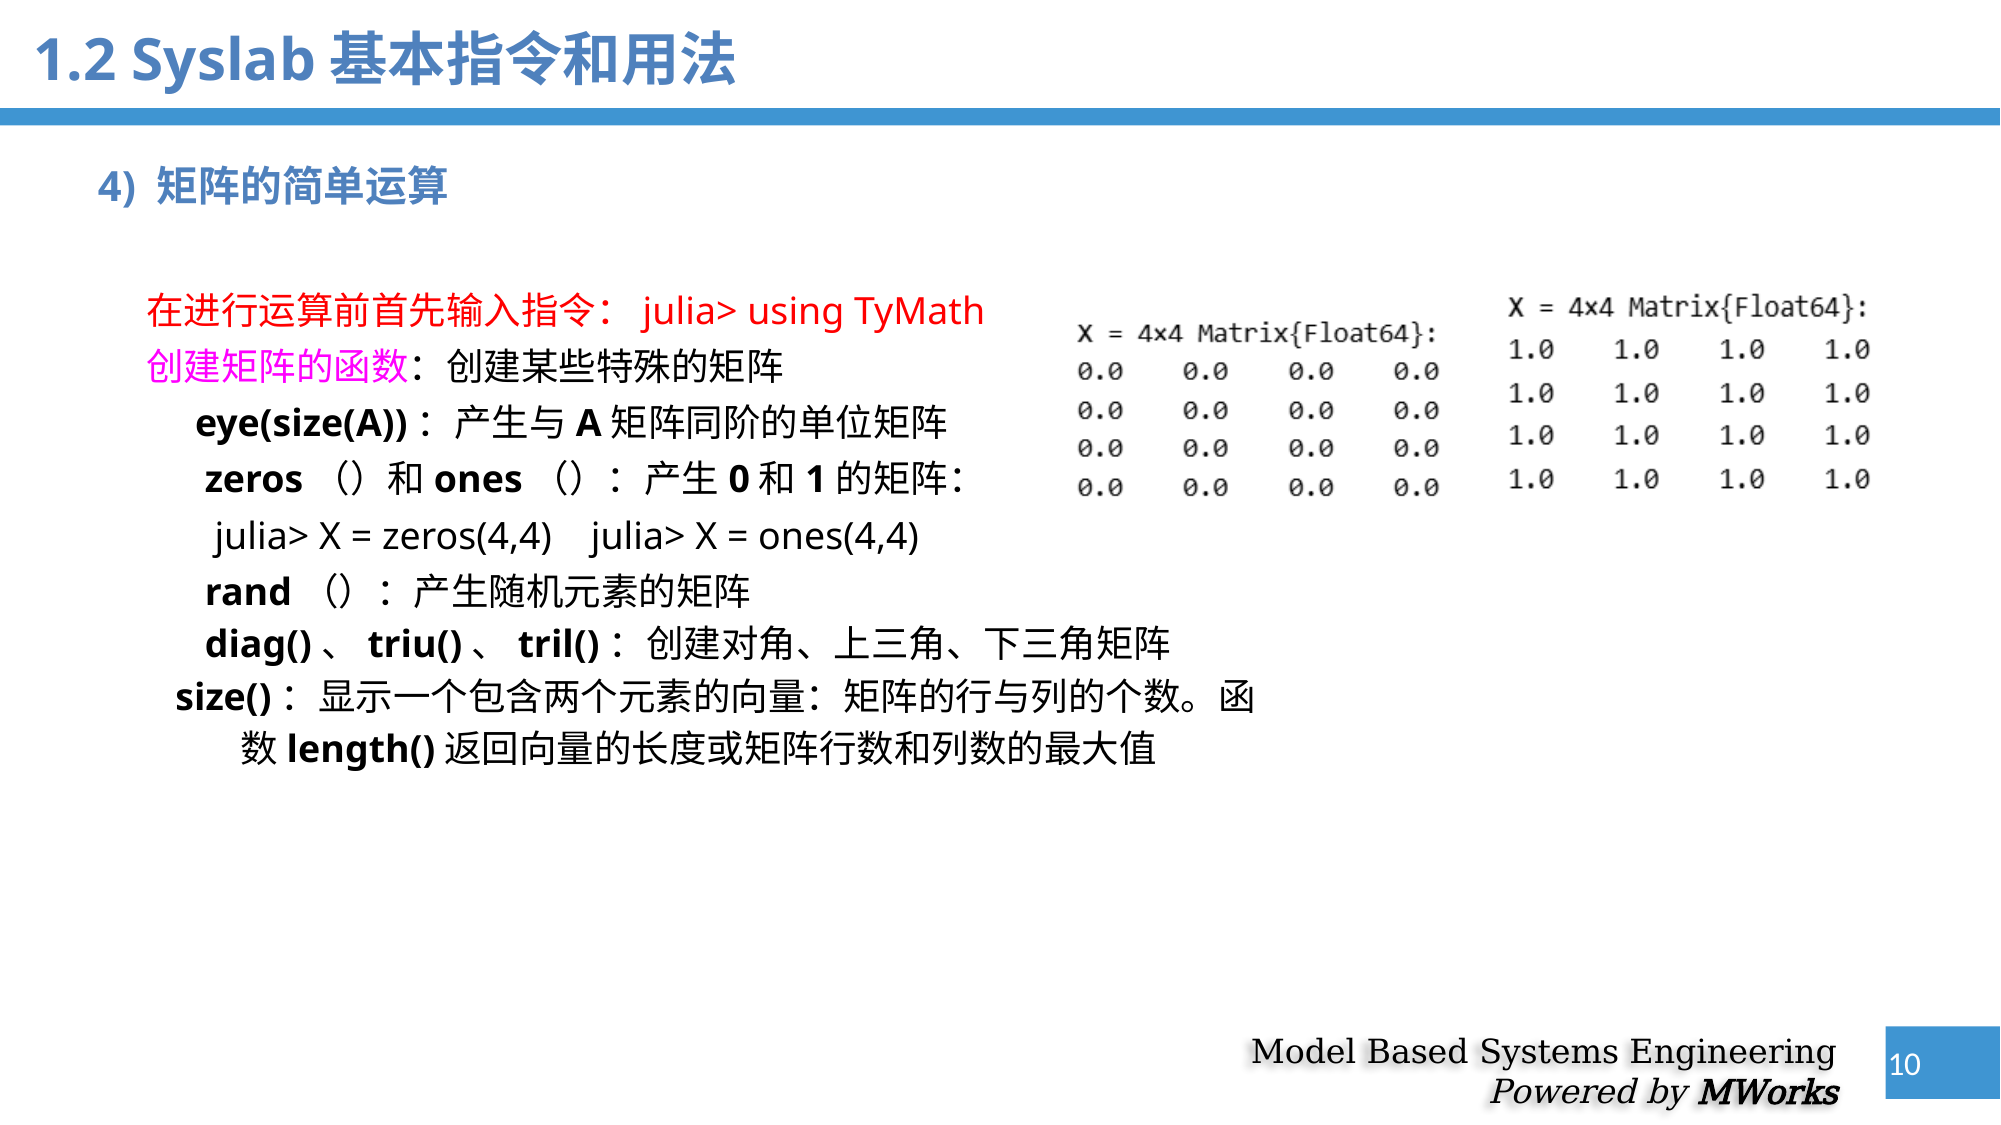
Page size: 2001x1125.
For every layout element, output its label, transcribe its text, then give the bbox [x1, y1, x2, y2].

text_box 1.2 Syslab基本指令和用法 [18, 14, 1233, 99]
text_box 4) 矩阵的简单运算 [20, 140, 1774, 244]
picture [1058, 289, 1893, 526]
text_box 在进行运算前首先输入指令：julia> using TyMath 创建矩阵的函数：创建某些特殊的矩阵 eye(size(A))：产生与A矩阵同阶的单位矩阵 zeros（）和ones（）：产生0和1的矩阵： julia> X = zeros(4,4) julia> X = ones(4,4) rand（）：产生随机元素的矩阵 diag()、triu()、tril()：创建对角、上三角、下三角矩阵 size()：显示一个包含两个元素的向量：矩阵的行与列的个数。函 数length()返回向量的长度或矩阵行数和列数的最大值 [131, 268, 1809, 977]
